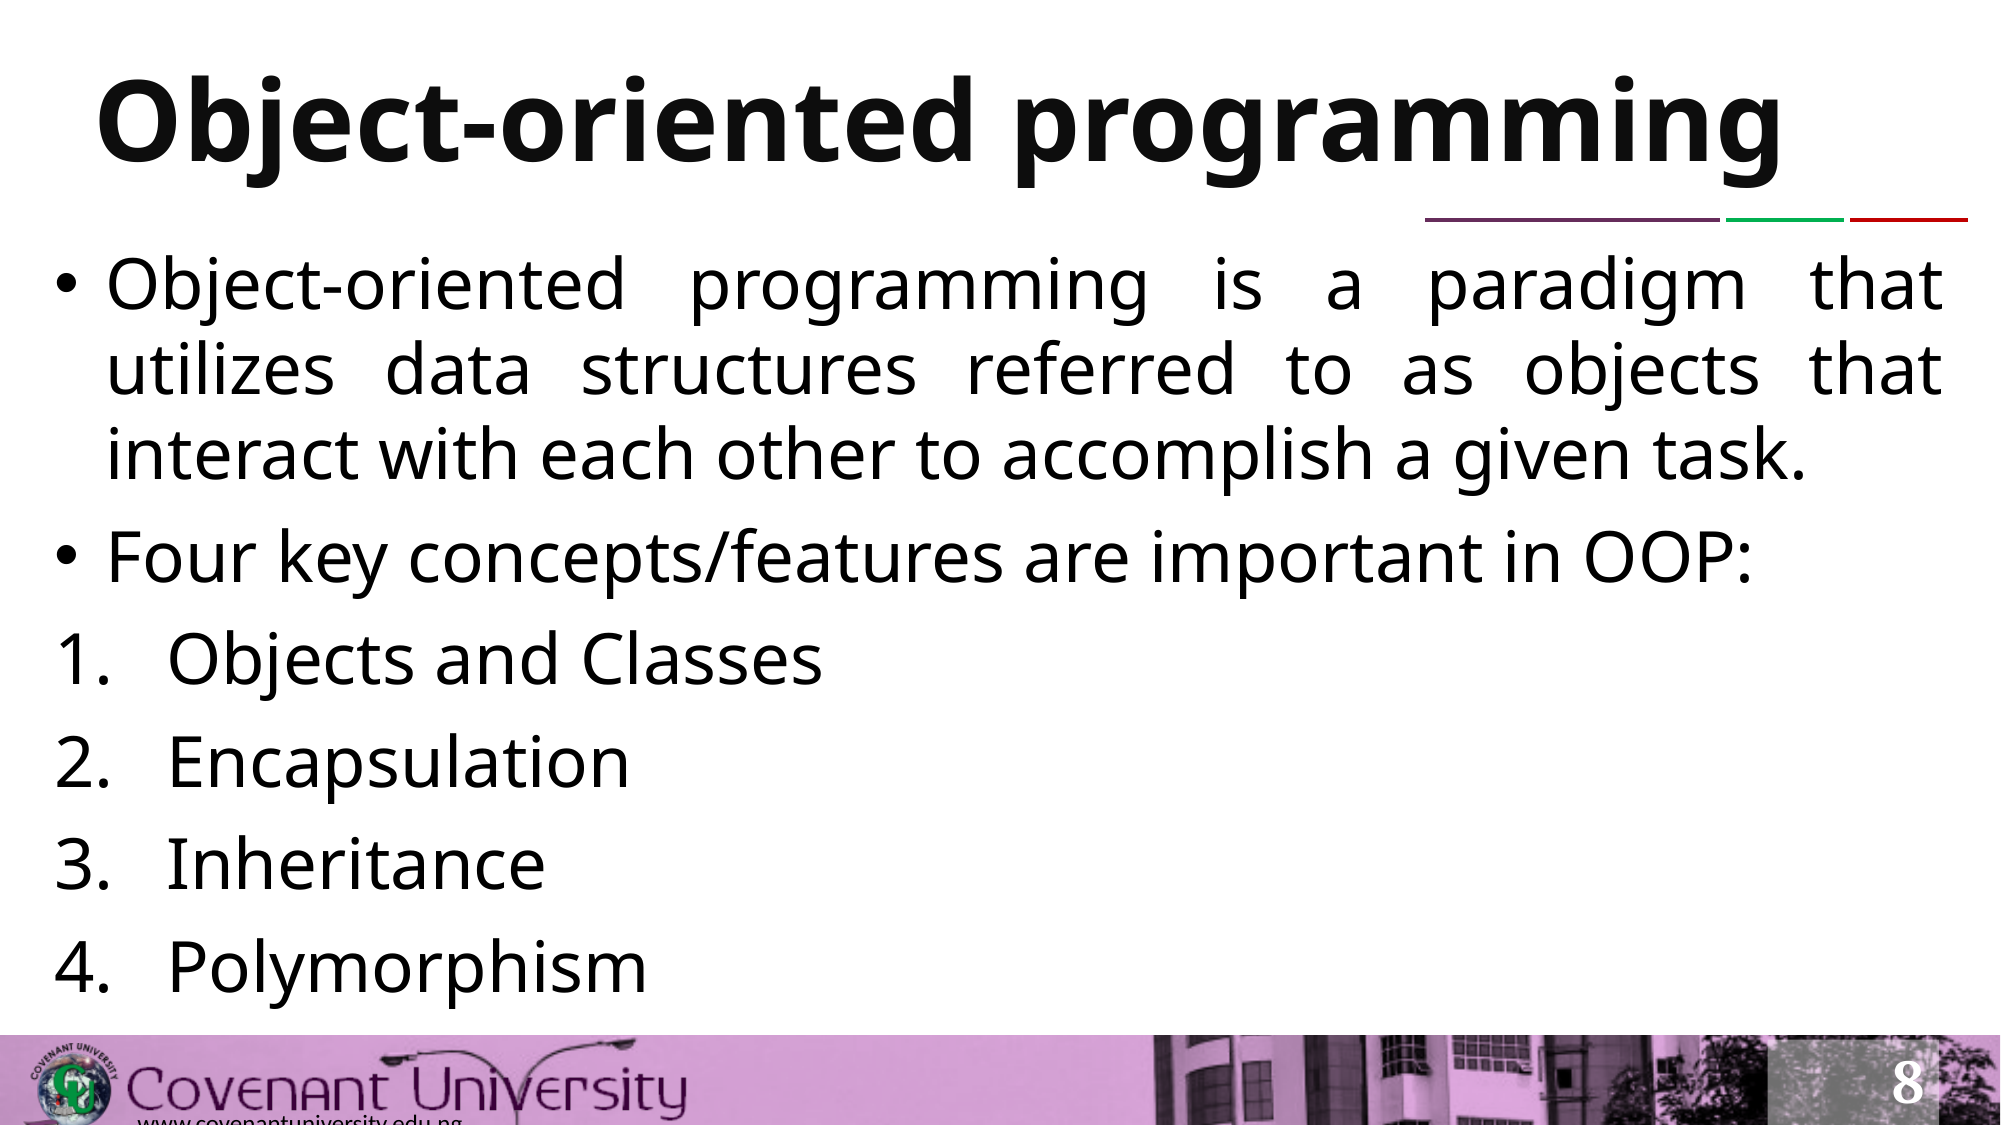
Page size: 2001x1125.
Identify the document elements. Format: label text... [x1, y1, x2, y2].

picture [23, 1036, 1071, 1125]
list Object-oriented programming is a paradigm that utilizes data structures referred to as objects that interact with each other to accomplish a given task. Four key concepts/features are important in OOP: Objects and Classes Encapsulation Inheritance Polymorphism [39, 231, 1961, 1024]
title Object-oriented programming [74, 20, 2000, 213]
